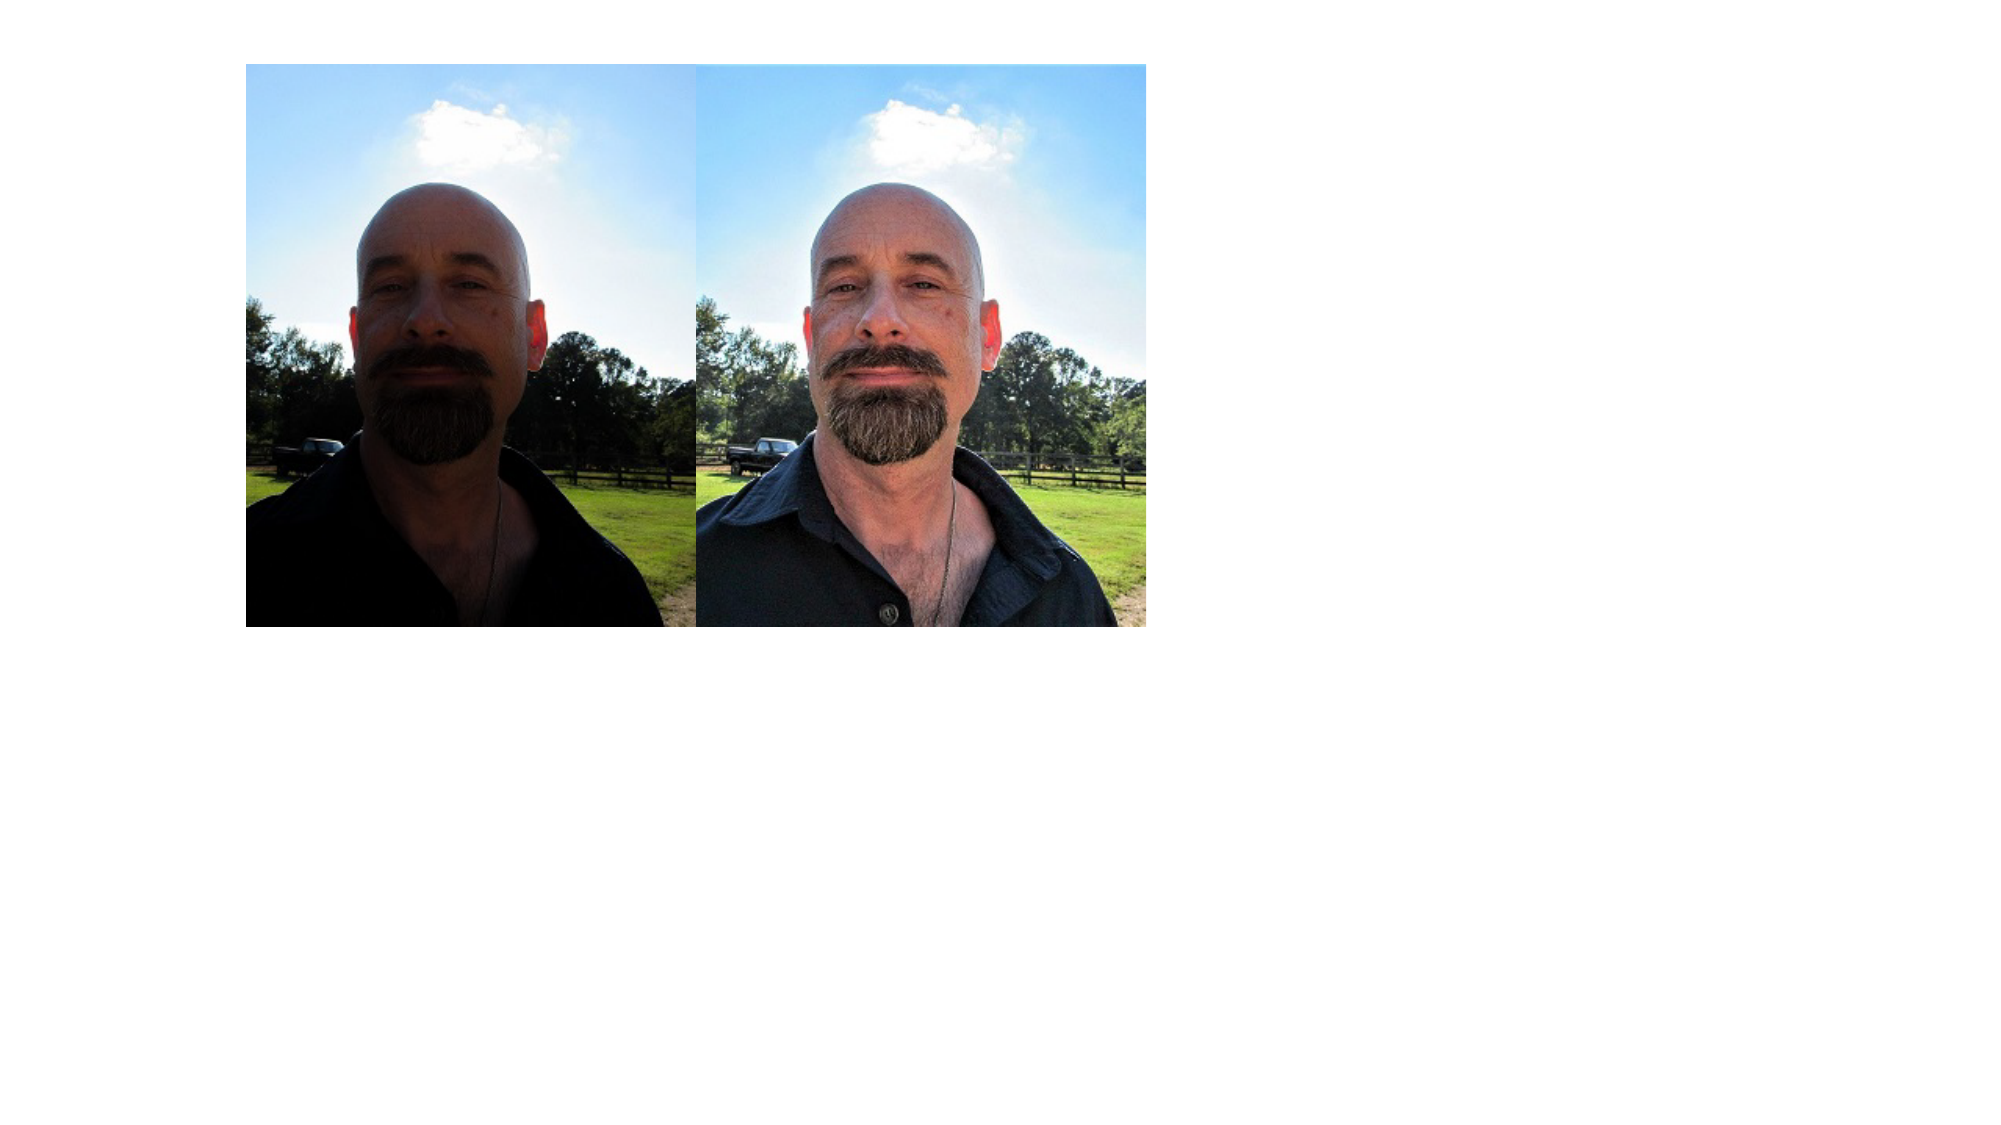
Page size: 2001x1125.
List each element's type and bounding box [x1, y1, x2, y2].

picture [246, 64, 1147, 628]
